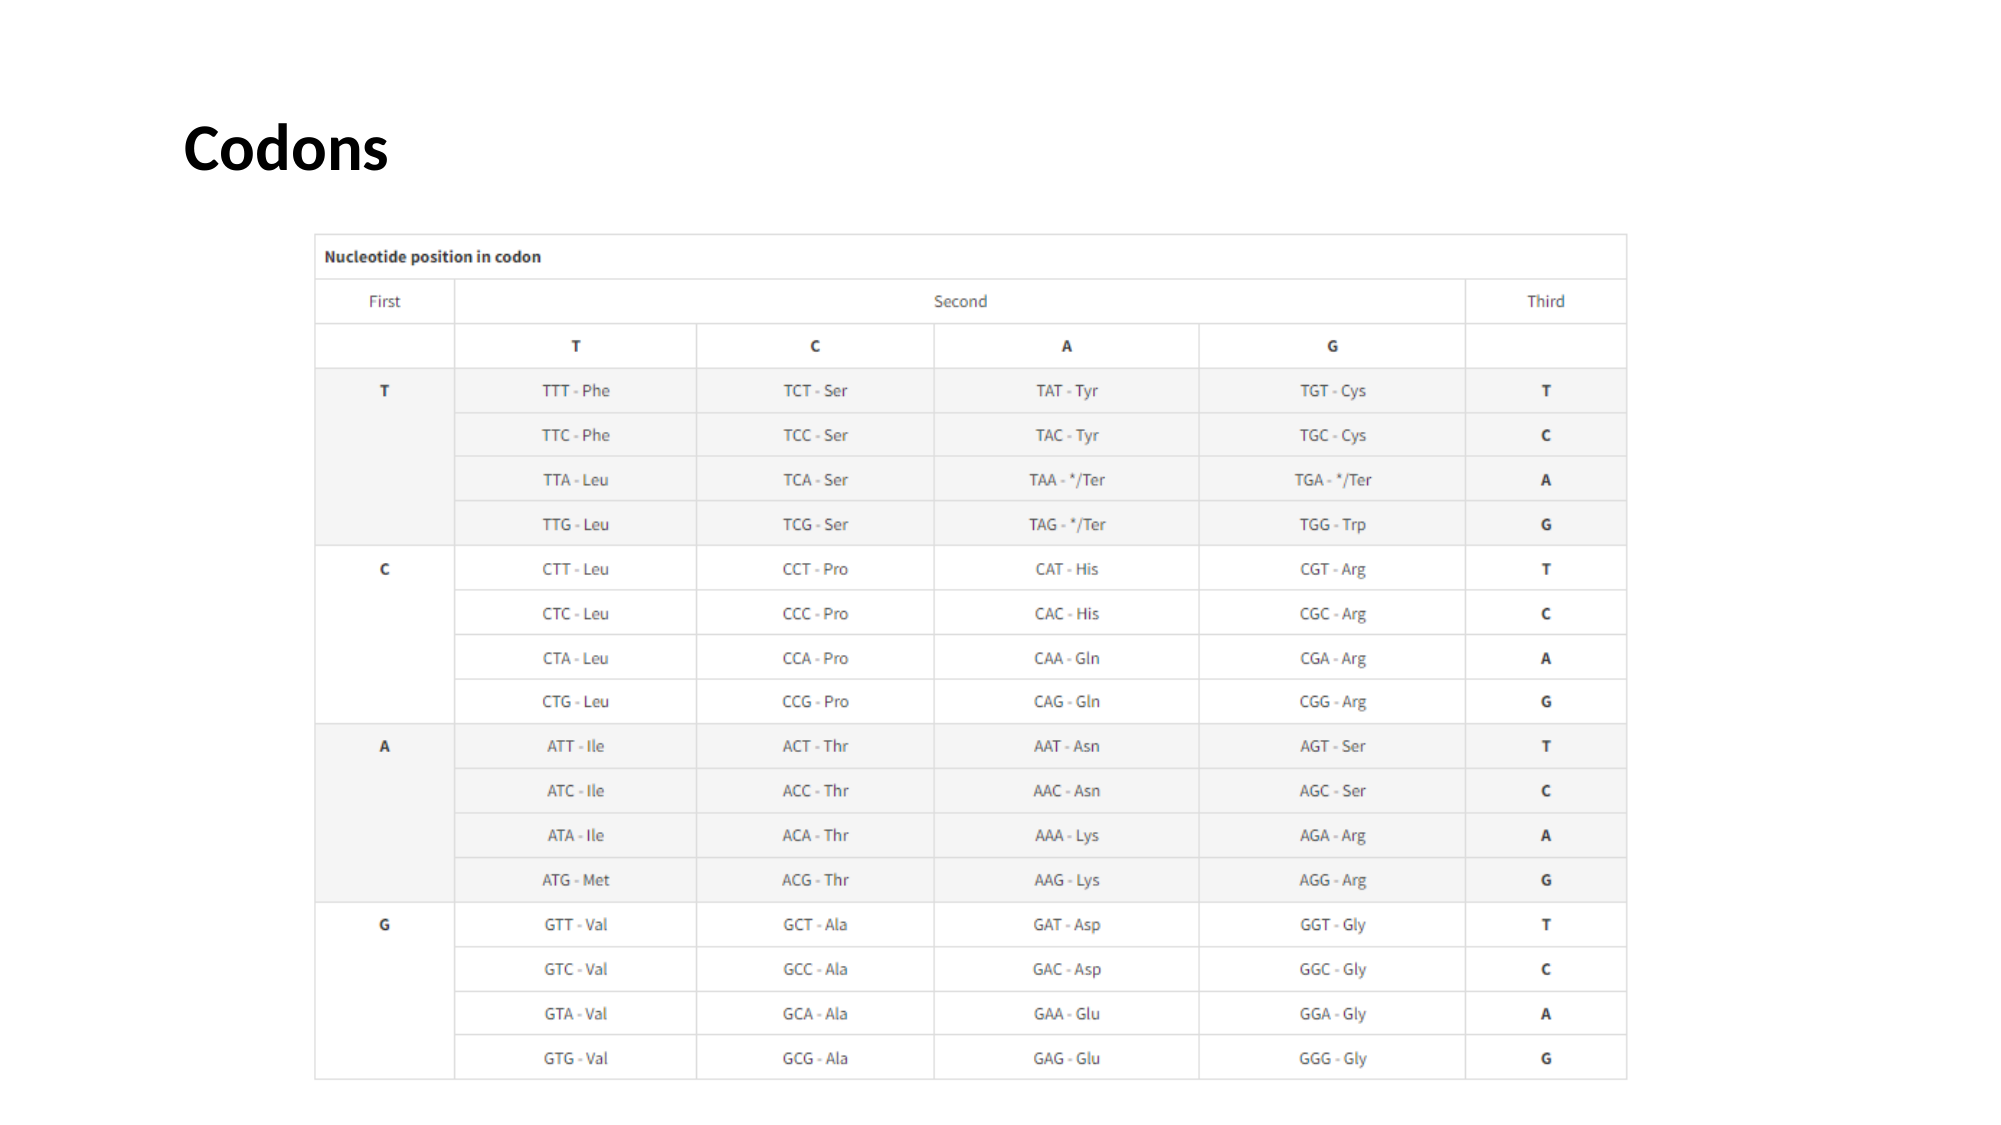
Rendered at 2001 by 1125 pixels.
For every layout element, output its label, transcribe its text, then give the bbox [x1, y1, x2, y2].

picture [313, 231, 1632, 1083]
text_box Codons [169, 95, 686, 191]
